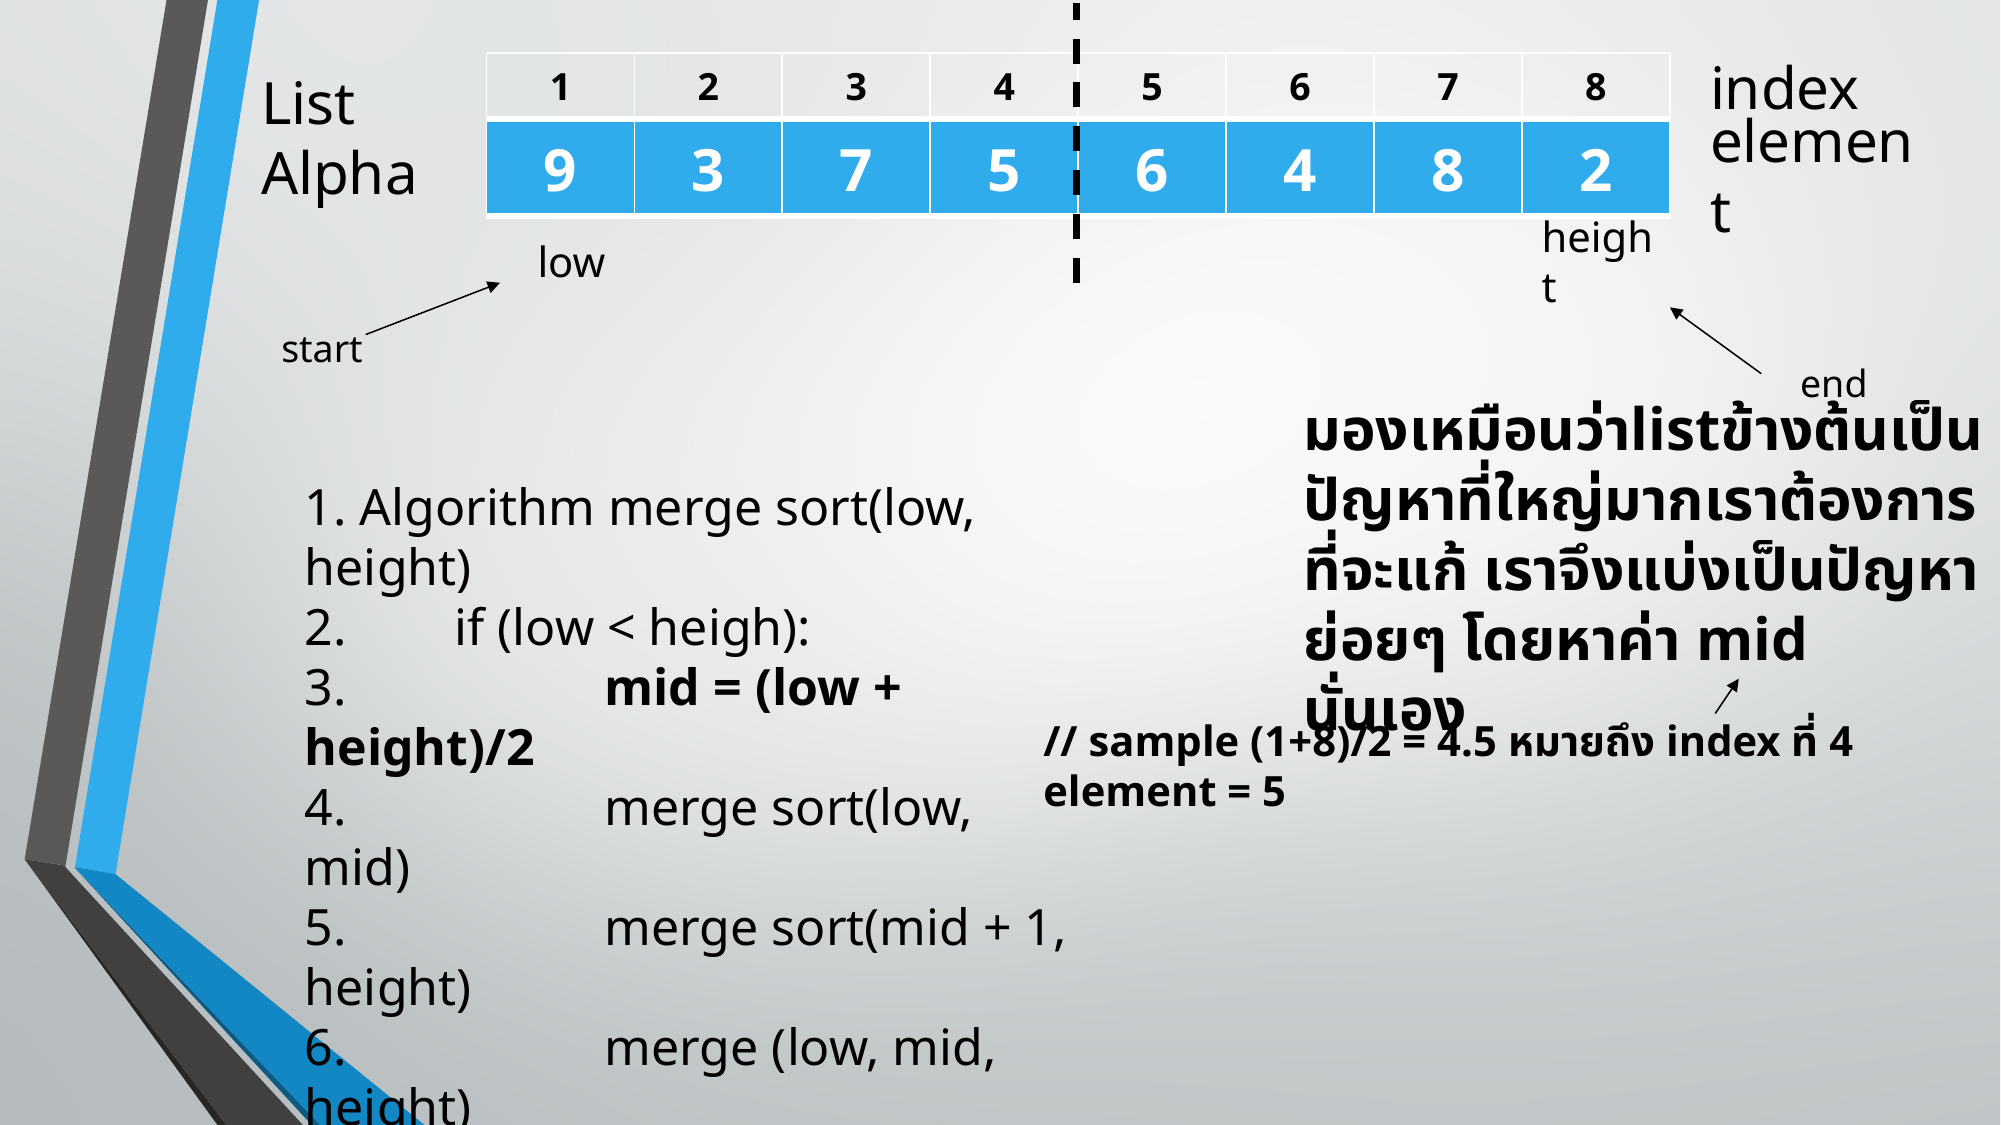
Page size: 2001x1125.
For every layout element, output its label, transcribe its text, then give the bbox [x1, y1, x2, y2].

table_header 5 [931, 122, 1076, 213]
title List Alpha [246, 65, 486, 207]
table_header 8 [1523, 54, 1669, 116]
table_header 1 [487, 54, 634, 116]
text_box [1715, 678, 1739, 714]
table_header 7 [783, 122, 929, 213]
table_header 3 [635, 122, 781, 213]
table_header 8 [1375, 122, 1521, 213]
table_header 4 [931, 54, 1076, 116]
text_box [1526, 218, 1902, 415]
text_box index [1695, 48, 1936, 124]
table_header 9 [487, 122, 634, 213]
table_header 4 [1227, 122, 1373, 213]
text_box element [1695, 136, 1936, 212]
table_header 5 [1079, 54, 1225, 116]
table_header 2 [1523, 122, 1669, 213]
table_header 6 [1227, 54, 1373, 116]
text_box // sample (1+8)/2 = 4.5 หมายถึง index ที่ 4 element = 5 [1028, 708, 1980, 822]
table_header 3 [783, 54, 929, 116]
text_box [266, 217, 629, 381]
text_box มองเหมือนว่าlistข้างต้นเป็นปัญหาที่ใหญ่มากเราต้องการที่จะแก้ เราจึงแบ่งเป็นปัญหาย่อยๆ โดยหาค่า mid นั่นเอง [1289, 443, 2000, 691]
table_header 7 [1375, 54, 1521, 116]
text_box 1. Algorithm merge sort(low, height) 2. if (low < heigh): 3. mid = (low + height)/2 4. merge sort(low, mid) 5. merge sort(mid + 1, height) 6. merge (low, mid, height) [289, 582, 1094, 1089]
table_header 2 [635, 54, 781, 116]
table_header 6 [1079, 122, 1225, 213]
